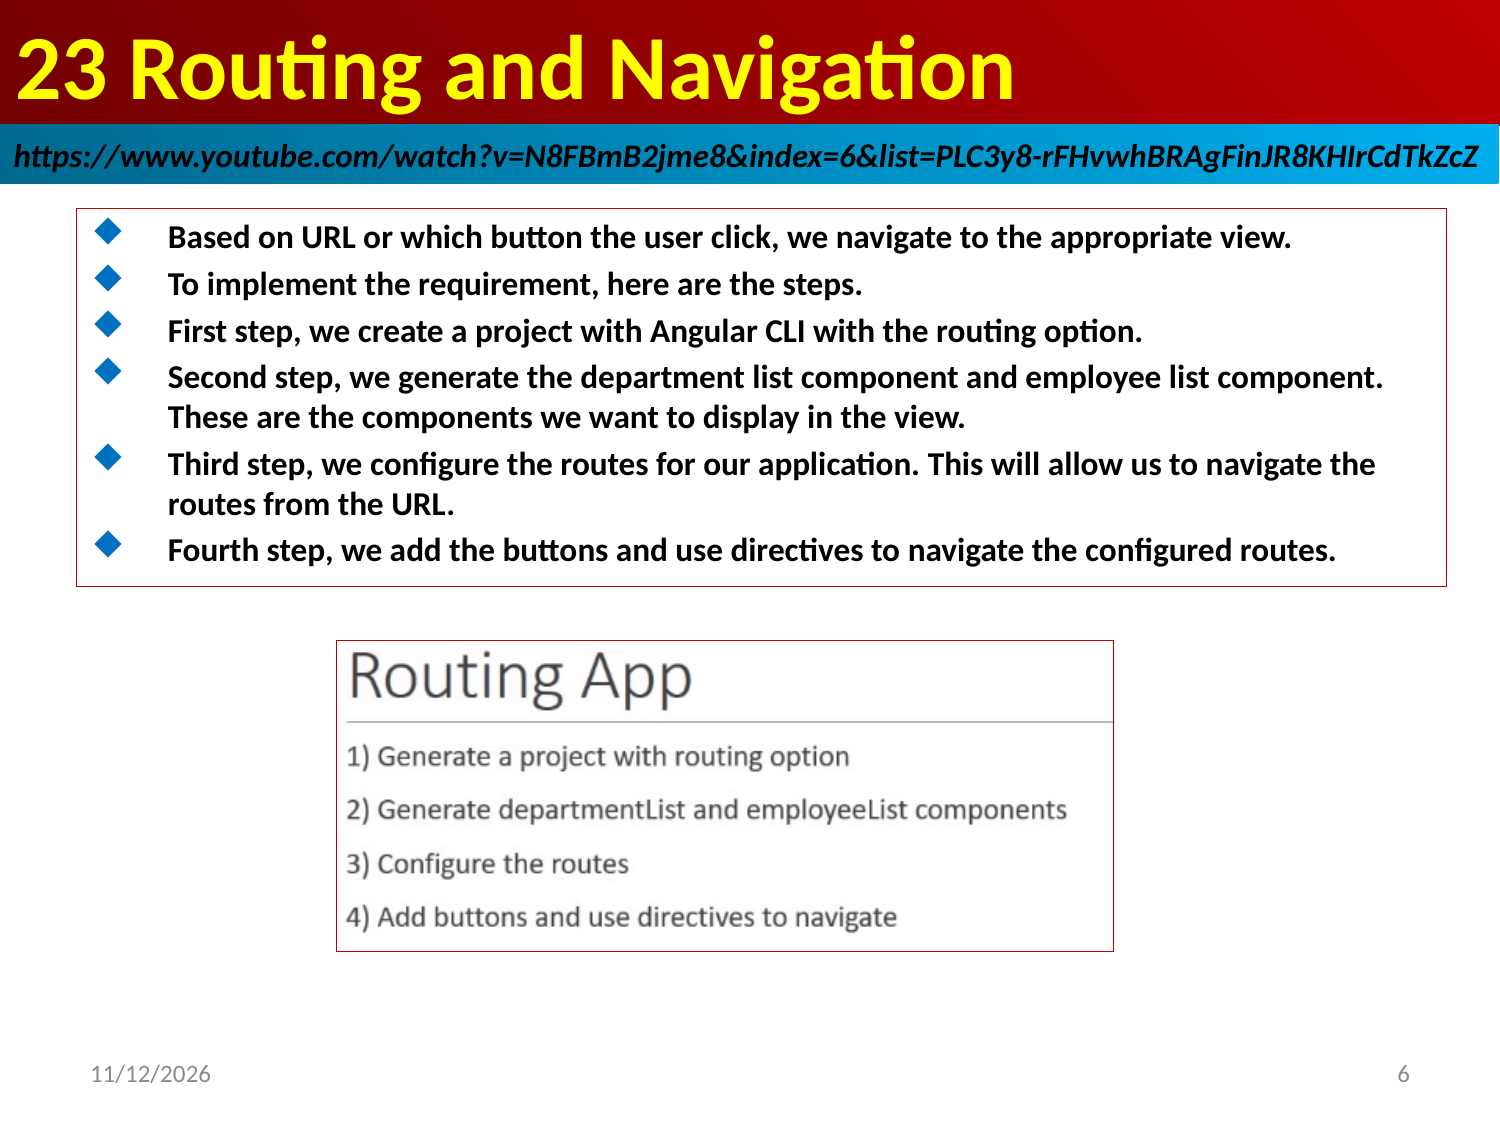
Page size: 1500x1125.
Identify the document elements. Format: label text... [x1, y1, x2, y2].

subtitle Based on URL or which button the user click, we navigate to the appropriate view. To implement the requirement, here are the steps. First step, we create a project with Angular CLI with the routing option. Second step, we generate the department list component and employee list component. These are the components we want to display in the view. Third step, we configure the routes for our application. This will allow us to navigate the routes from the URL. Fourth step, we add the buttons and use directives to navigate the configured routes. [76, 208, 1447, 587]
title 23 Routing and Navigation [0, 0, 1500, 126]
slide_number 6 [1074, 1042, 1425, 1103]
text_box https://www.youtube.com/watch?v=N8FBmB2jme8&index=6&list=PLC3y8-rFHvwhBRAgFinJR8KHIrCdTkZcZ [0, 124, 1499, 184]
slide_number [75, 1042, 425, 1103]
picture [336, 640, 1114, 952]
